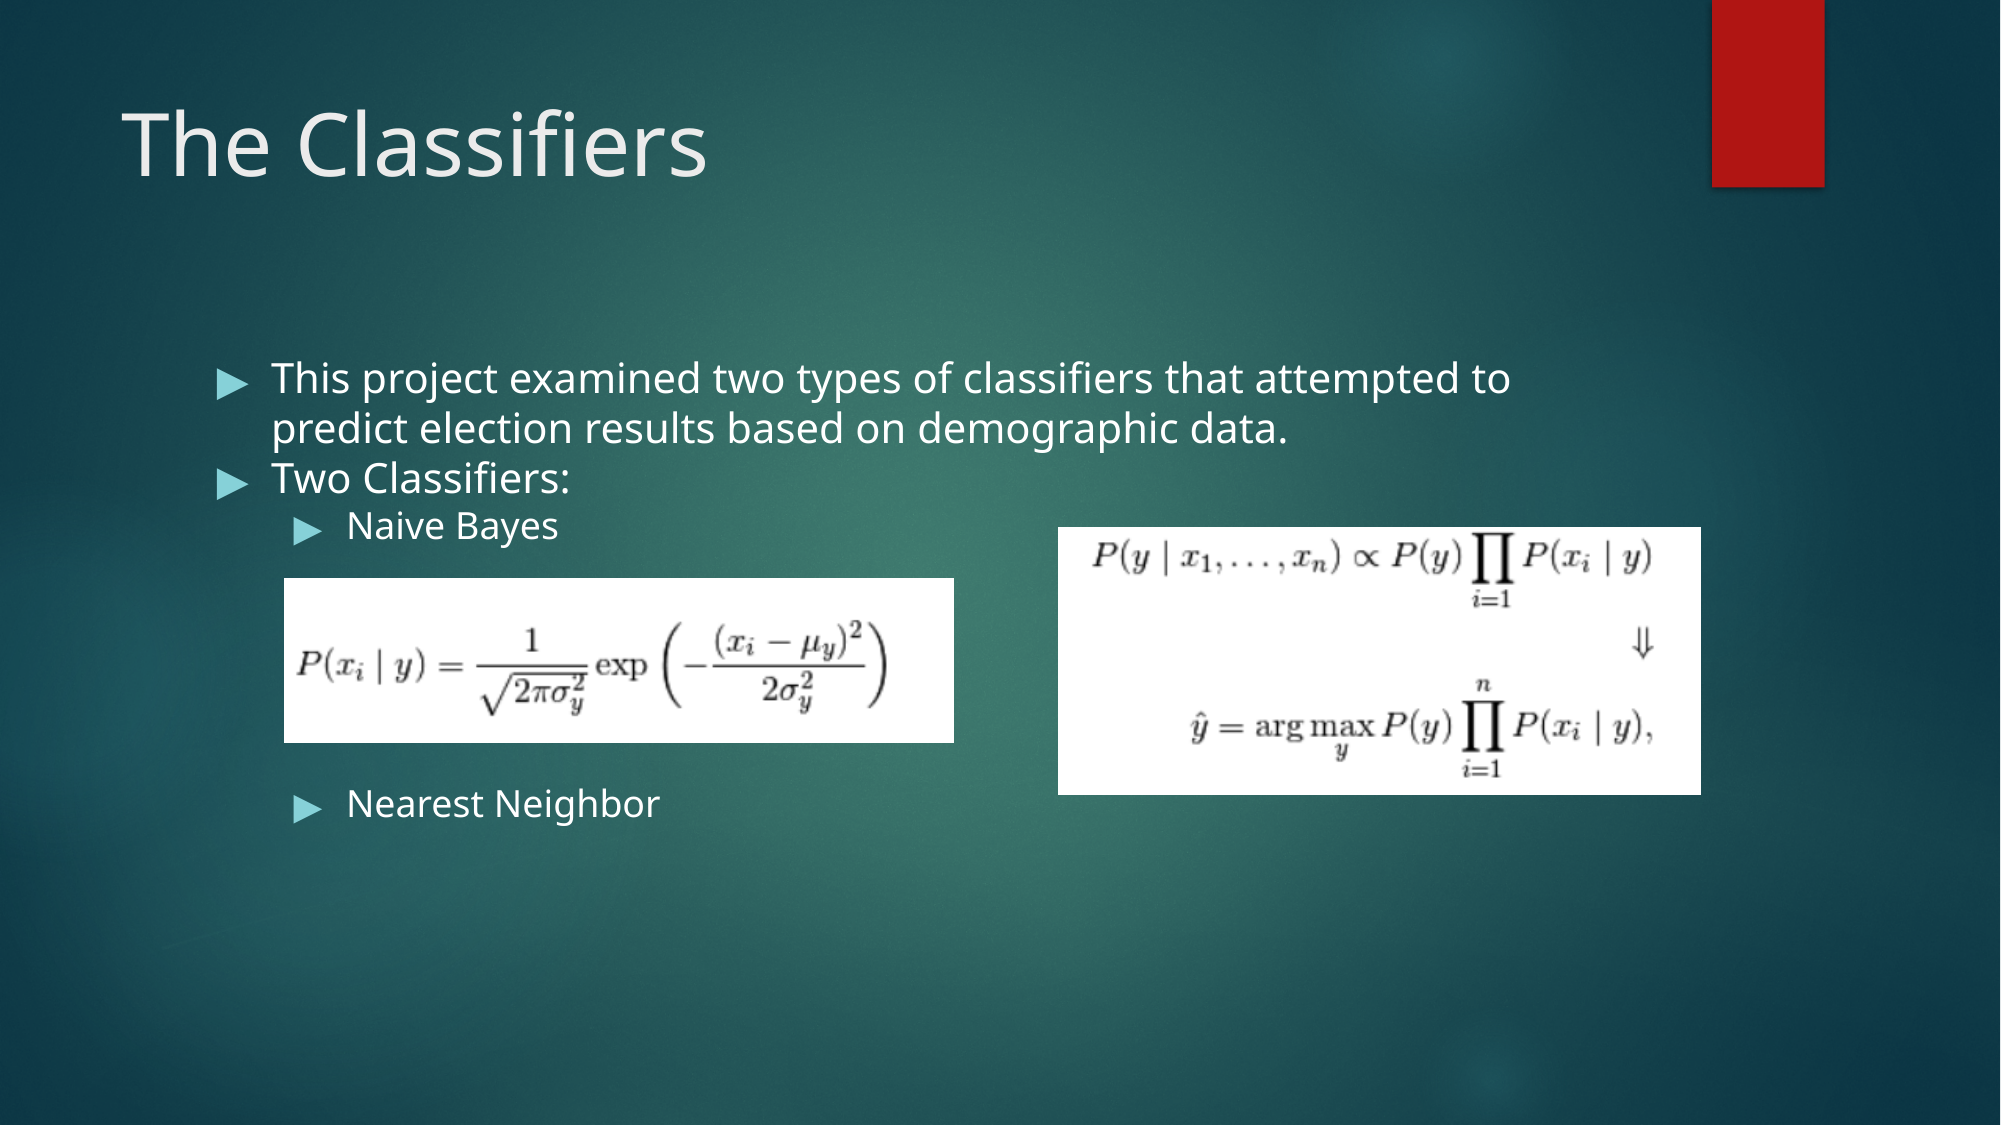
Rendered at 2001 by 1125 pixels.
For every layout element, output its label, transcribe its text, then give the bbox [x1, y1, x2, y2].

picture [0, 0, 2001, 1125]
title The Classifiers [106, 74, 1649, 304]
list This project examined two types of classifiers that attempted to predict election results based on demographic data. Two Classifiers: Naive Bayes Nearest Neighbor [181, 336, 1649, 1025]
